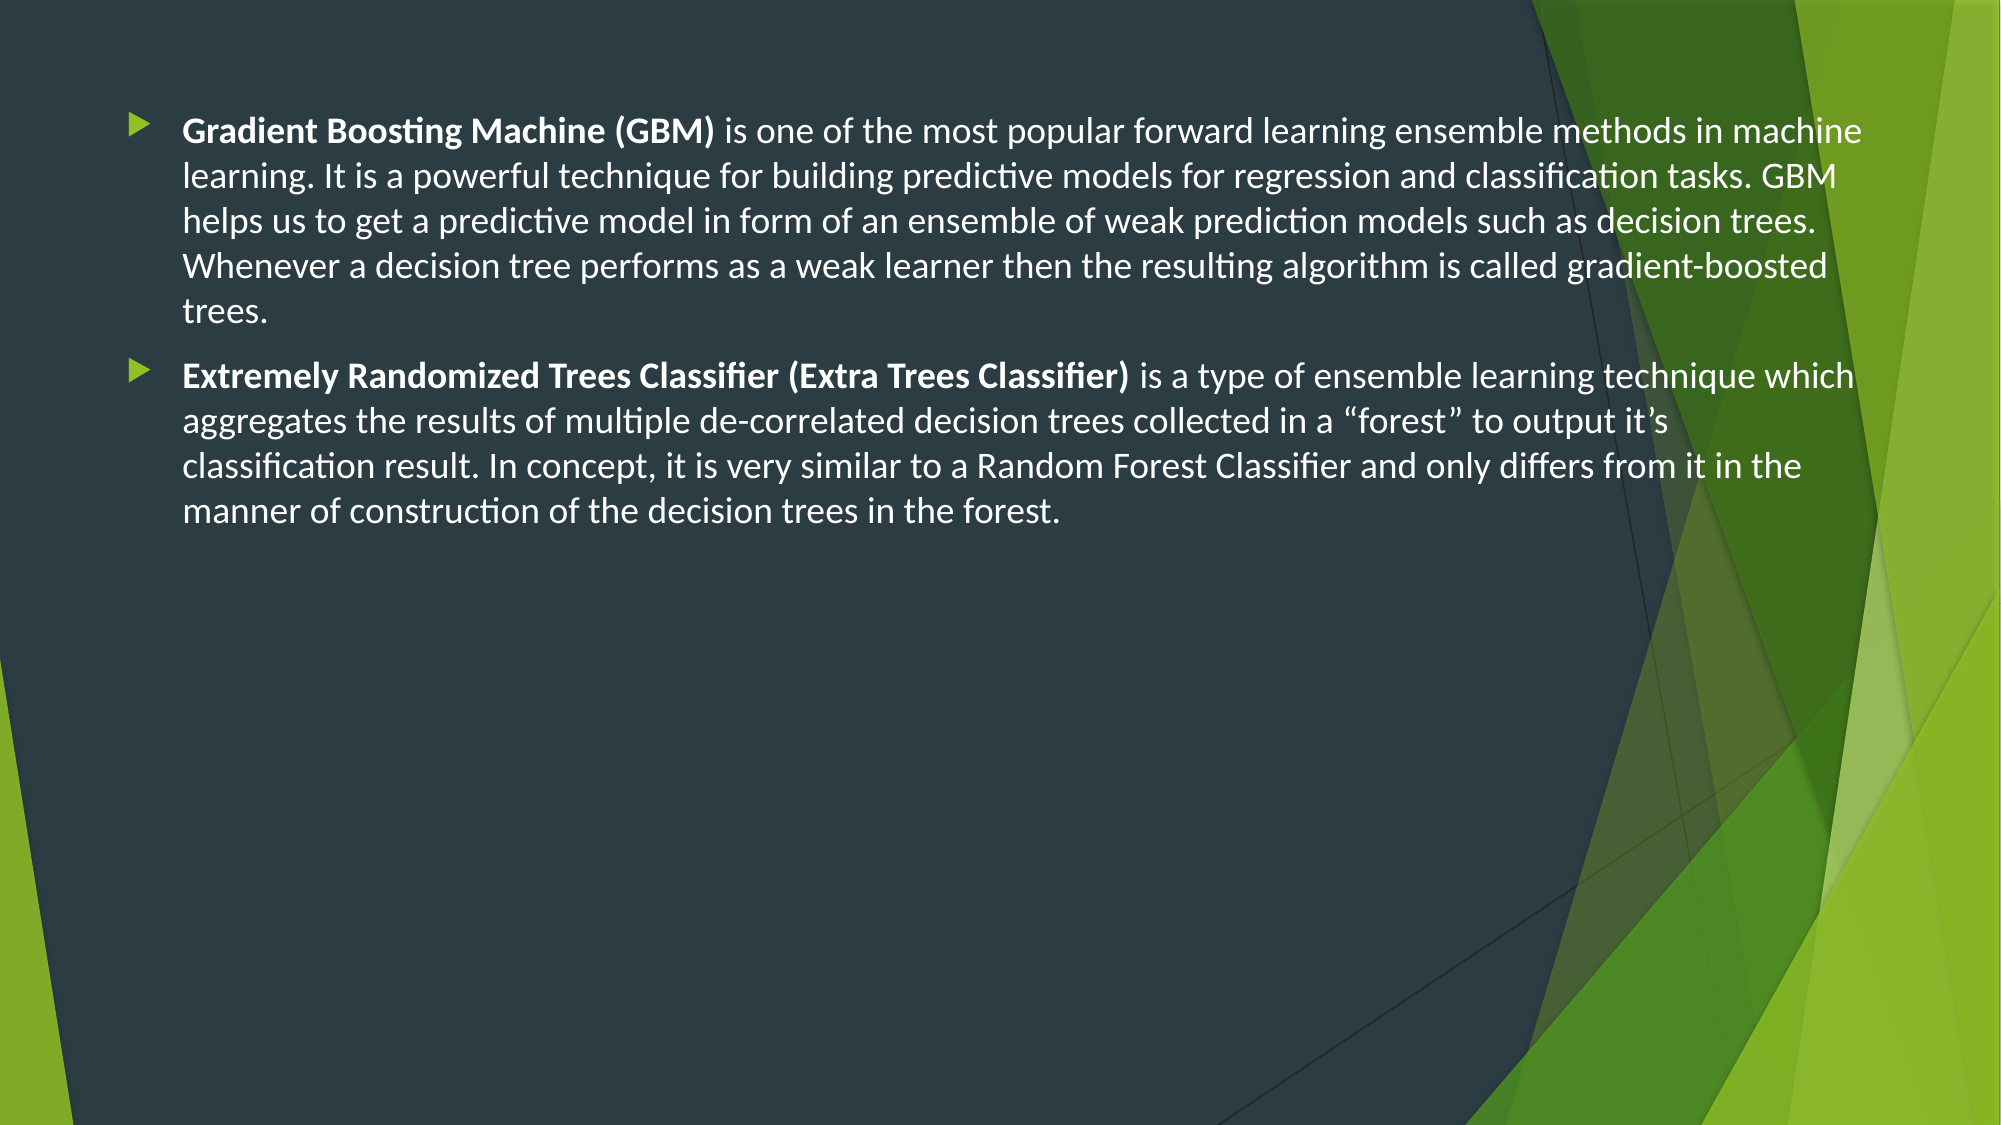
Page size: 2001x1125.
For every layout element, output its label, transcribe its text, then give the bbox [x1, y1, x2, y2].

list Gradient Boosting Machine (GBM) is one of the most popular forward learning ensemble methods in machine learning. It is a powerful technique for building predictive models for regression and classification tasks. GBM helps us to get a predictive model in form of an ensemble of weak prediction models such as decision trees. Whenever a decision tree performs as a weak learner then the resulting algorithm is called gradient-boosted trees. Extremely Randomized Trees Classifier (Extra Trees Classifier) is a type of ensemble learning technique which aggregates the results of multiple de-correlated decision trees collected in a “forest” to output it’s classification result. In concept, it is very similar to a Random Forest Classifier and only differs from it in the manner of construction of the decision trees in the forest. [111, 98, 1880, 1030]
